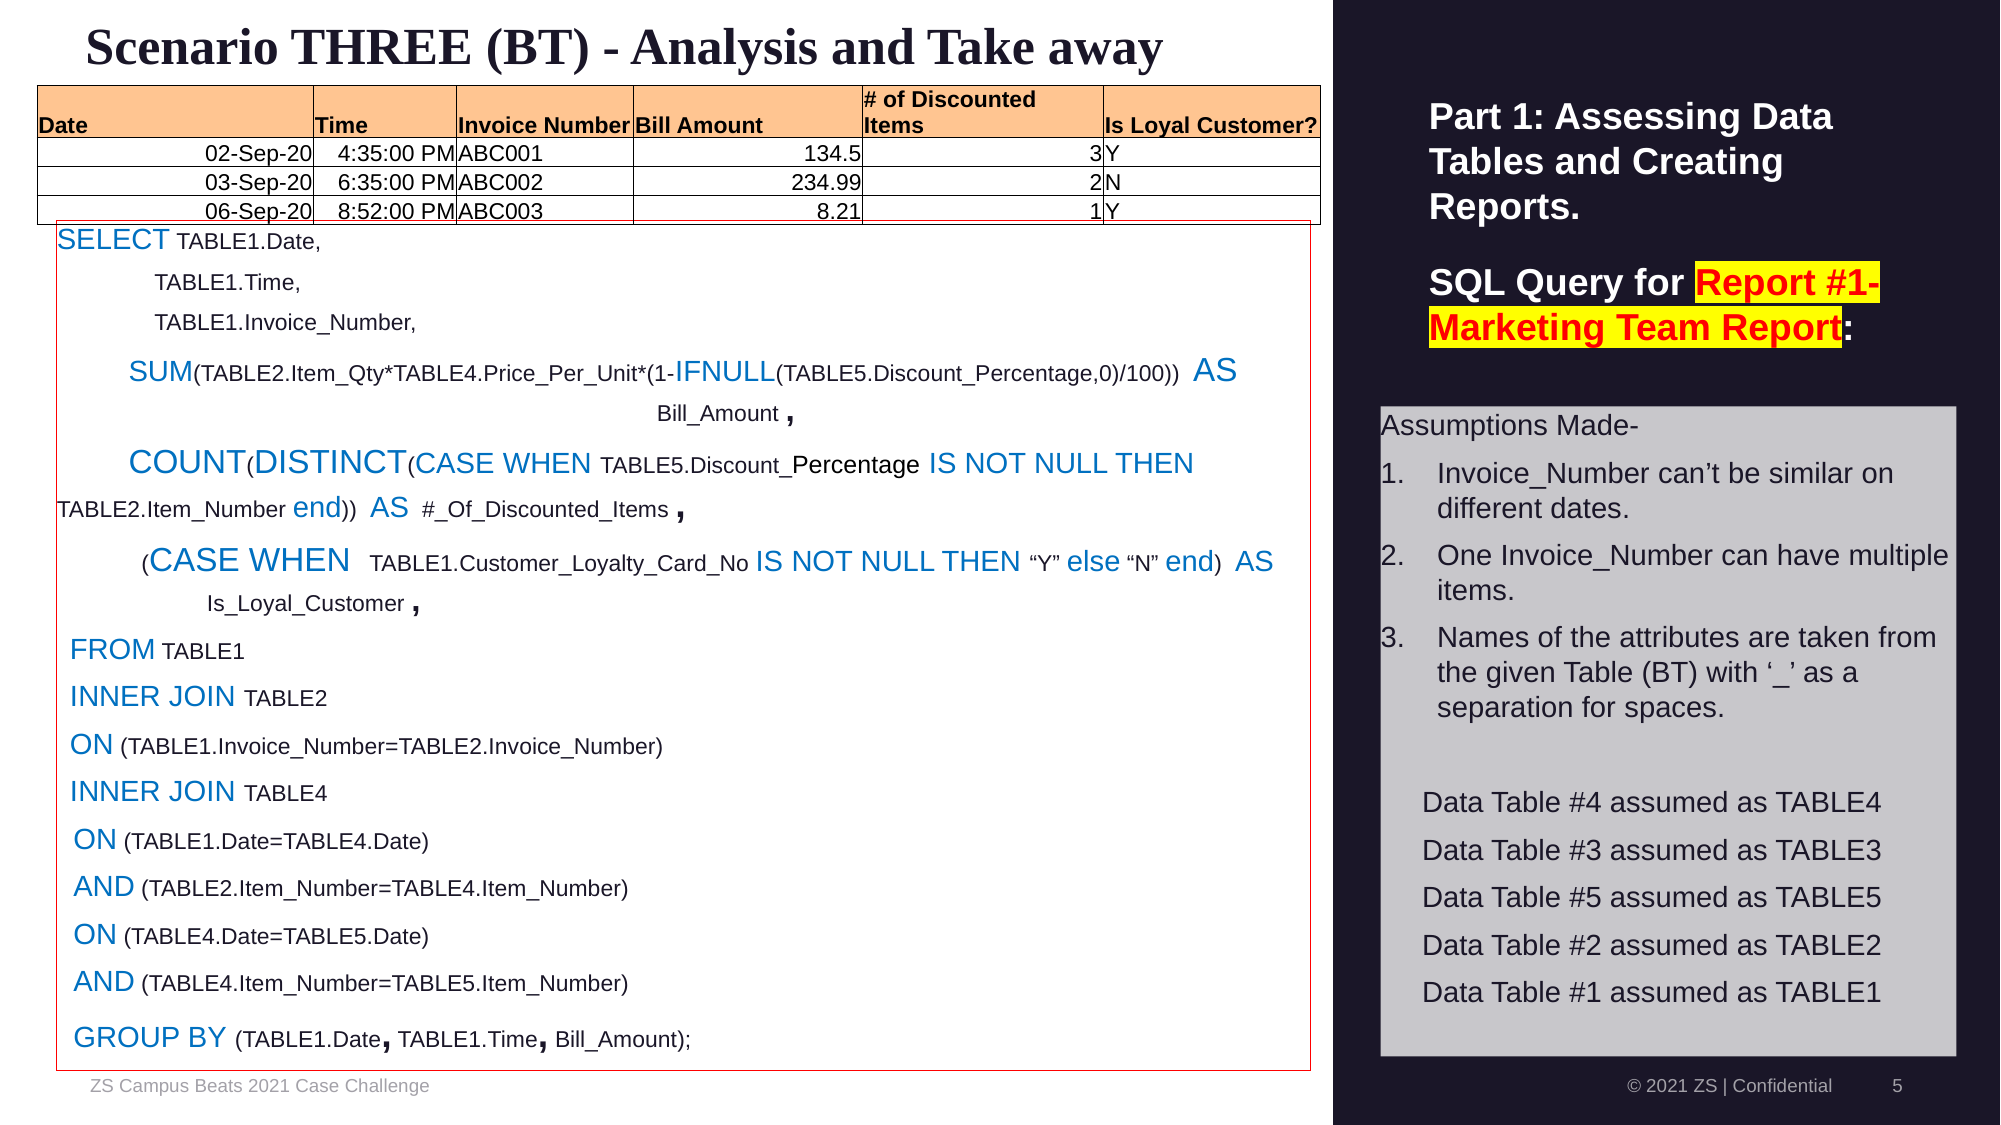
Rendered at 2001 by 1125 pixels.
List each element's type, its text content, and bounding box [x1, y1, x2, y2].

text_box Part 1: Assessing Data Tables and Creating Reports. SQL Query for Report #1-Marketing Team Report: [1428, 0, 1915, 406]
table_cell 02-Sep-20 [38, 138, 313, 166]
table_header Bill Amount [634, 86, 862, 137]
text_box SELECT TABLE1.Date, TABLE1.Time, TABLE1.Invoice_Number, SUM(TABLE2.Item_Qty*TABLE4.Price_Per_Unit*(1-IFNULL(TABLE5.Discount_Percentage,0)/100)) AS Bill_Amount , COUNT(DISTINCT(CASE WHEN TABLE5.Discount_Percentage IS NOT NULL THEN TABLE2.Item_Number end)) AS #_Of_Discounted_Items , (CASE WHEN TABLE1.Customer_Loyalty_Card_No IS NOT NULL THEN “Y” else “N” end) AS Is_Loyal_Customer , FROM TABLE1 INNER JOIN TABLE2 ON (TABLE1.Invoice_Number=TABLE2.Invoice_Number) INNER JOIN TABLE4 ON (TABLE1.Date=TABLE4.Date) AND (TABLE2.Item_Number=TABLE4.Item_Number) ON (TABLE4.Date=TABLE5.Date) AND (TABLE4.Item_Number=TABLE5.Item_Number) GROUP BY (TABLE1.Date, TABLE1.Time, Bill_Amount); [56, 225, 1311, 1071]
table_cell ABC002 [457, 167, 633, 195]
table_cell Y [1104, 196, 1320, 224]
table_cell 234.99 [634, 167, 862, 195]
table_cell 03-Sep-20 [38, 167, 313, 195]
table_cell 8:52:00 PM [314, 196, 456, 224]
table_cell Y [1104, 138, 1320, 166]
text_box Assumptions Made- Invoice_Number can’t be similar on different dates. One Invoice_Number can have multiple items. Names of the attributes are taken from the given Table (BT) with ‘_’ as a separation for spaces. Data Table #4 assumed as TABLE4 Data Table #3 assumed as TABLE3 Data Table #5 assumed as TABLE5 Data Table #2 assumed as TABLE2 Data Table #1 assumed as TABLE1 [1380, 406, 1957, 1057]
table_cell 3 [863, 138, 1103, 166]
table_cell 4:35:00 PM [314, 138, 456, 166]
table_cell ABC001 [457, 138, 633, 166]
table_cell 1 [863, 196, 1103, 224]
title Scenario THREE (BT) - Analysis and Take away [85, 19, 1240, 85]
table_cell 8.21 [634, 196, 862, 224]
table_cell ABC003 [457, 196, 633, 224]
table_cell 06-Sep-20 [38, 196, 313, 224]
table_cell 2 [863, 167, 1103, 195]
table_header Invoice Number [457, 86, 633, 137]
table_header # of Discounted Items [863, 86, 1103, 137]
table_header Time [314, 86, 456, 137]
table_cell 134.5 [634, 138, 862, 166]
table_header Date [38, 86, 313, 137]
table_header Is Loyal Customer? [1104, 86, 1320, 137]
table_cell N [1104, 167, 1320, 195]
table_cell 6:35:00 PM [314, 167, 456, 195]
